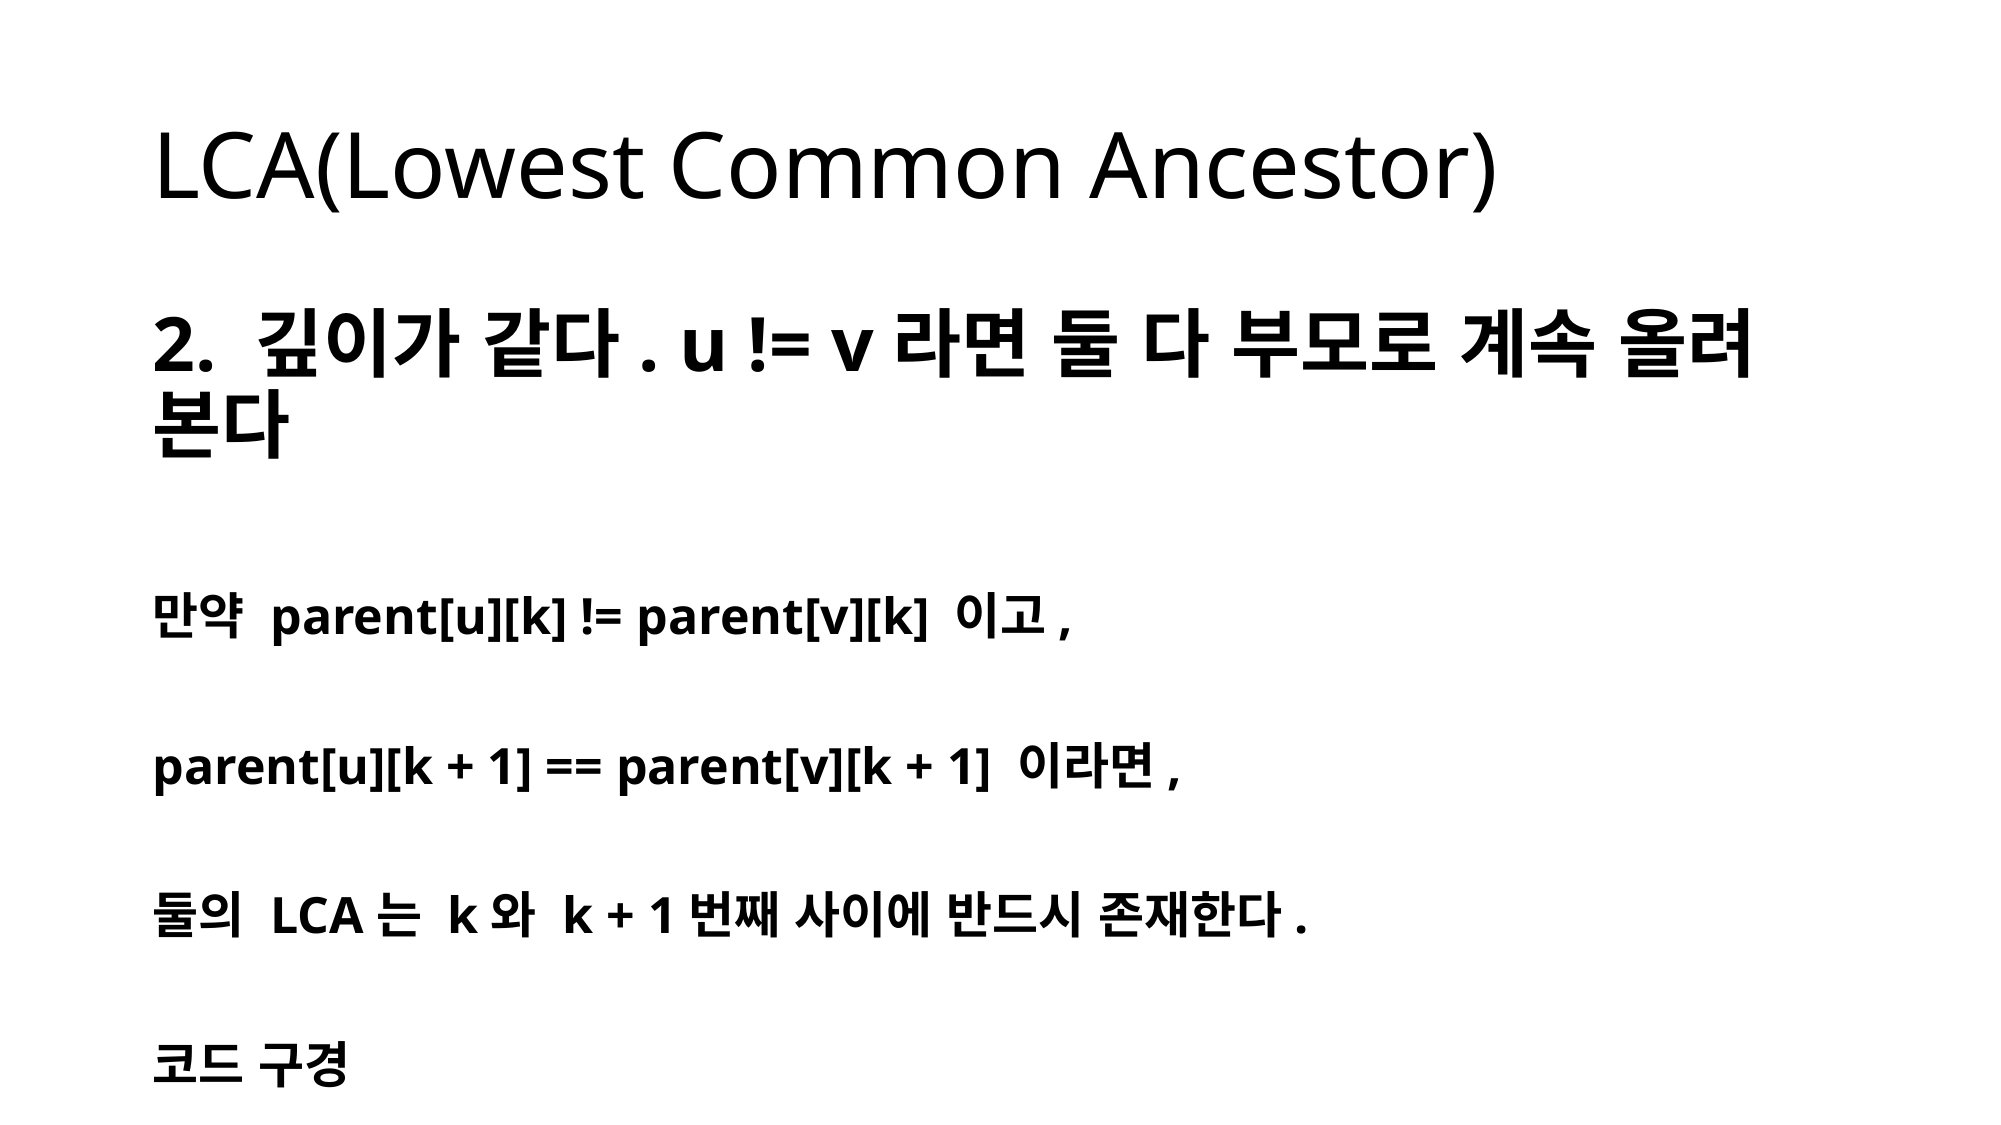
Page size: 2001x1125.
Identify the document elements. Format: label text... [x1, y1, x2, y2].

list 2. 깊이가 같다. u != v라면 둘 다 부모로 계속 올려 본다 만약 parent[u][k] != parent[v][k] 이고, parent[u][k + 1] == parent[v][k + 1] 이라면, 둘의 LCA는 k와 k + 1번째 사이에 반드시 존재한다. 코드 구경 [137, 299, 1863, 1125]
title LCA(Lowest Common Ancestor) [137, 59, 1863, 278]
